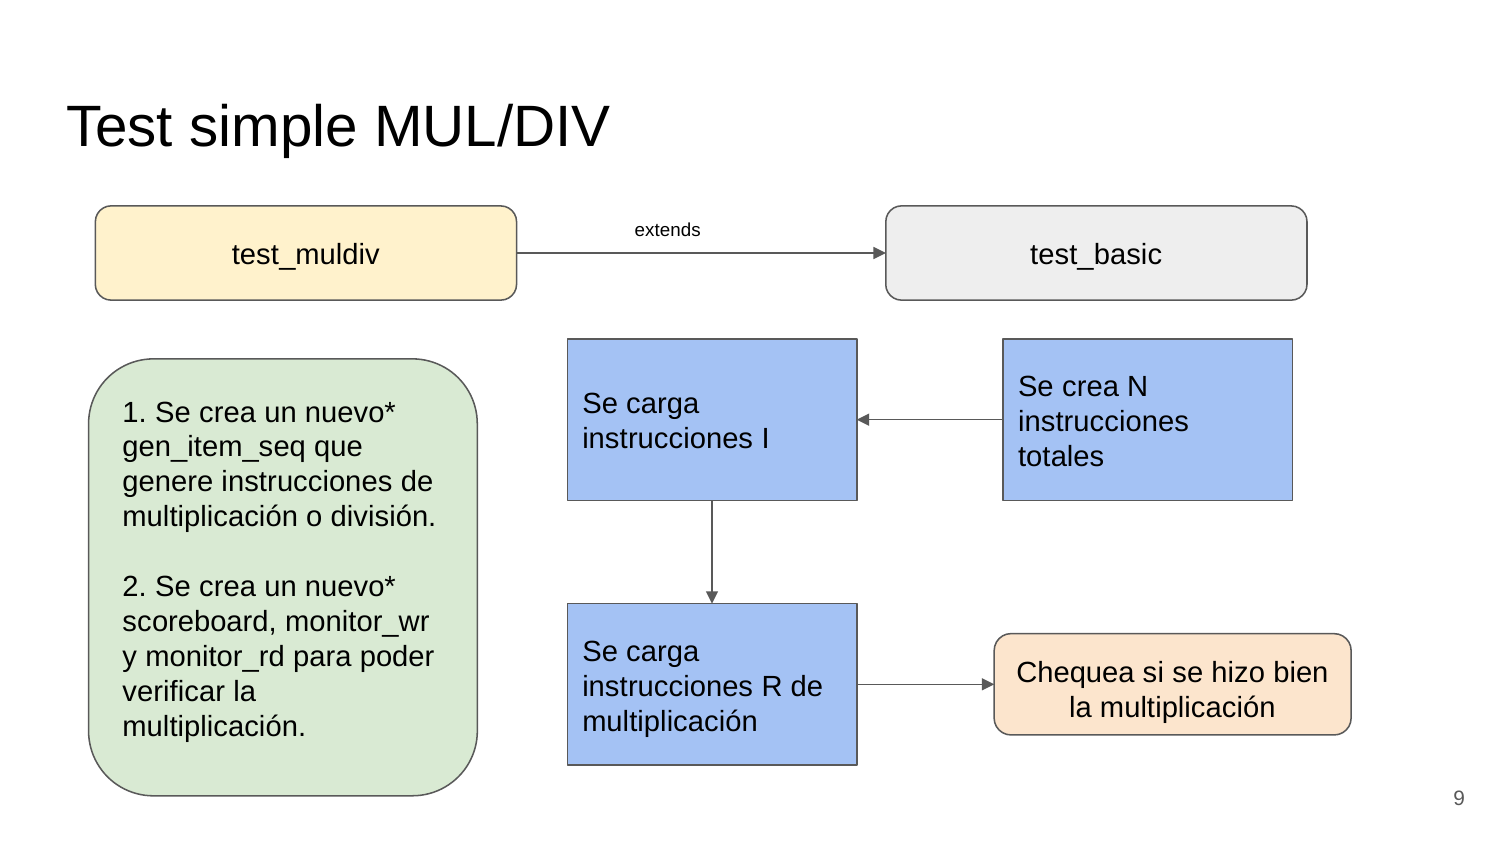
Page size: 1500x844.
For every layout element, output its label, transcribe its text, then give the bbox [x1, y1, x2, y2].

slide_number ‹#› [1389, 764, 1480, 830]
text_box Se carga instrucciones R de multiplicación [567, 603, 857, 765]
text_box 1. Se crea un nuevo* gen_item_seq que genere instrucciones de multiplicación o división. 2. Se crea un nuevo* scoreboard, monitor_wr y monitor_rd para poder verificar la multiplicación. [88, 358, 478, 796]
text_box extends [619, 205, 783, 252]
text_box test_muldiv [95, 205, 517, 301]
title Test simple MUL/DIV [51, 72, 1449, 167]
text_box Chequea si se hizo bien la multiplicación [994, 633, 1352, 735]
text_box test_basic [885, 205, 1308, 301]
text_box Se carga instrucciones I [567, 339, 857, 501]
text_box Se crea N instrucciones totales [1003, 339, 1293, 501]
